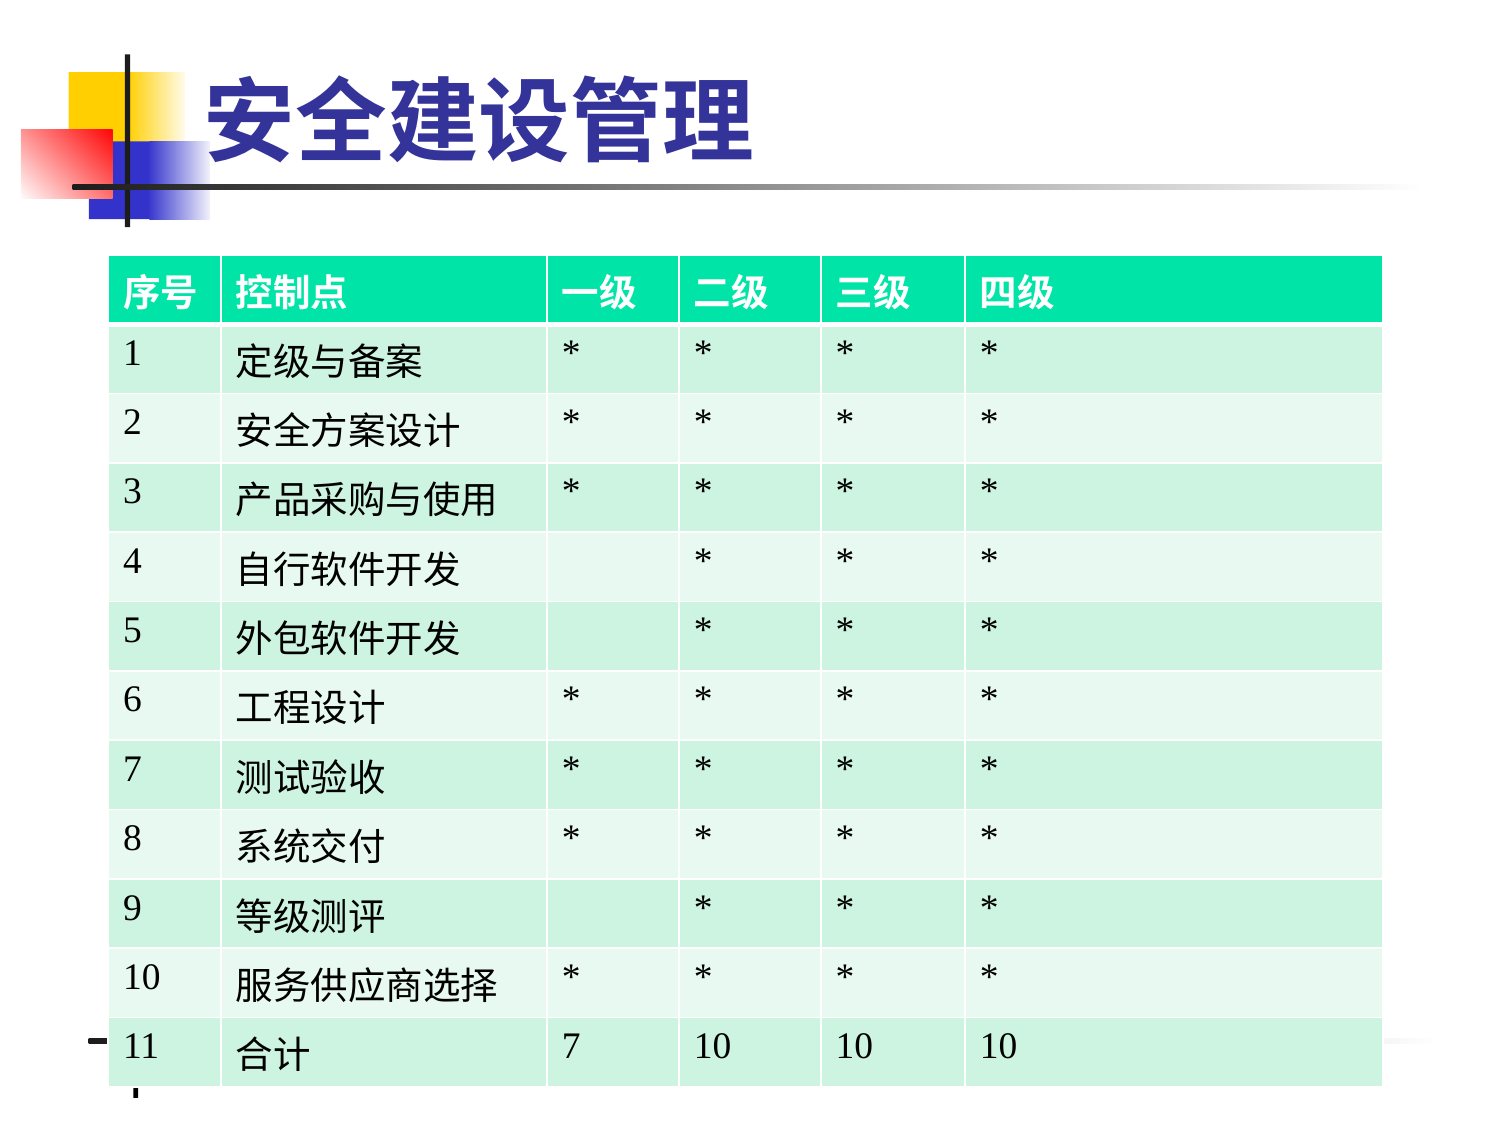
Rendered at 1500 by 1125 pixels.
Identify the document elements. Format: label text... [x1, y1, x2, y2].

table_cell * [822, 672, 964, 739]
table_cell * [822, 464, 964, 531]
table_cell * [680, 464, 820, 531]
table_cell 合计 [222, 1018, 546, 1086]
table_cell * [966, 464, 1382, 531]
table_cell 系统交付 [222, 810, 546, 878]
title 安全建设管理 [188, 23, 1468, 181]
table_cell 测试验收 [222, 741, 546, 809]
table_cell 9 [109, 880, 220, 947]
table_cell 自行软件开发 [222, 533, 546, 601]
table_cell 10 [966, 1018, 1382, 1086]
table_cell * [822, 602, 964, 670]
table_cell * [822, 810, 964, 878]
table_cell * [680, 327, 820, 393]
table_cell * [822, 880, 964, 947]
table_header 控制点 [222, 256, 546, 322]
table_cell 7 [548, 1018, 678, 1086]
table_cell * [680, 949, 820, 1017]
table_cell * [822, 327, 964, 393]
table_header 序号 [109, 256, 220, 322]
table_cell 等级测评 [222, 880, 546, 947]
table_cell * [966, 394, 1382, 462]
table_cell 7 [109, 741, 220, 809]
table_cell * [966, 672, 1382, 739]
table_cell * [548, 327, 678, 393]
table_cell * [548, 741, 678, 809]
table_cell 10 [822, 1018, 964, 1086]
table_cell * [966, 741, 1382, 809]
table_cell 定级与备案 [222, 327, 546, 393]
table_cell * [548, 464, 678, 531]
table_cell * [966, 602, 1382, 670]
table_cell 8 [109, 810, 220, 878]
table_cell * [680, 602, 820, 670]
table_cell 2 [109, 394, 220, 462]
table_cell * [680, 672, 820, 739]
table_cell * [548, 672, 678, 739]
table_cell * [822, 533, 964, 601]
table_cell 6 [109, 672, 220, 739]
table_cell 服务供应商选择 [222, 949, 546, 1017]
table_cell 4 [109, 533, 220, 601]
table_cell [548, 880, 678, 947]
table_cell * [966, 949, 1382, 1017]
table_cell 3 [109, 464, 220, 531]
table_cell * [680, 810, 820, 878]
table_cell 5 [109, 602, 220, 670]
table_cell 1 [109, 327, 220, 393]
table_cell * [966, 327, 1382, 393]
table_header 四级 [966, 256, 1382, 322]
table_header 二级 [680, 256, 820, 322]
table_cell * [966, 880, 1382, 947]
table_cell * [966, 533, 1382, 601]
table_cell * [680, 394, 820, 462]
table_cell 11 [109, 1018, 220, 1086]
table_cell 外包软件开发 [222, 602, 546, 670]
table_header 三级 [822, 256, 964, 322]
table_cell * [680, 741, 820, 809]
table_cell * [822, 394, 964, 462]
table_cell 产品采购与使用 [222, 464, 546, 531]
table_cell 10 [680, 1018, 820, 1086]
table_cell * [680, 880, 820, 947]
table_cell * [680, 533, 820, 601]
table_header 一级 [548, 256, 678, 322]
table_cell * [822, 741, 964, 809]
table_cell * [966, 810, 1382, 878]
table_cell * [822, 949, 964, 1017]
table_cell [548, 602, 678, 670]
table_cell * [548, 949, 678, 1017]
table_cell [548, 533, 678, 601]
table_cell 安全方案设计 [222, 394, 546, 462]
table_cell 10 [109, 949, 220, 1017]
table_cell * [548, 394, 678, 462]
table_cell * [548, 810, 678, 878]
table_cell 工程设计 [222, 672, 546, 739]
